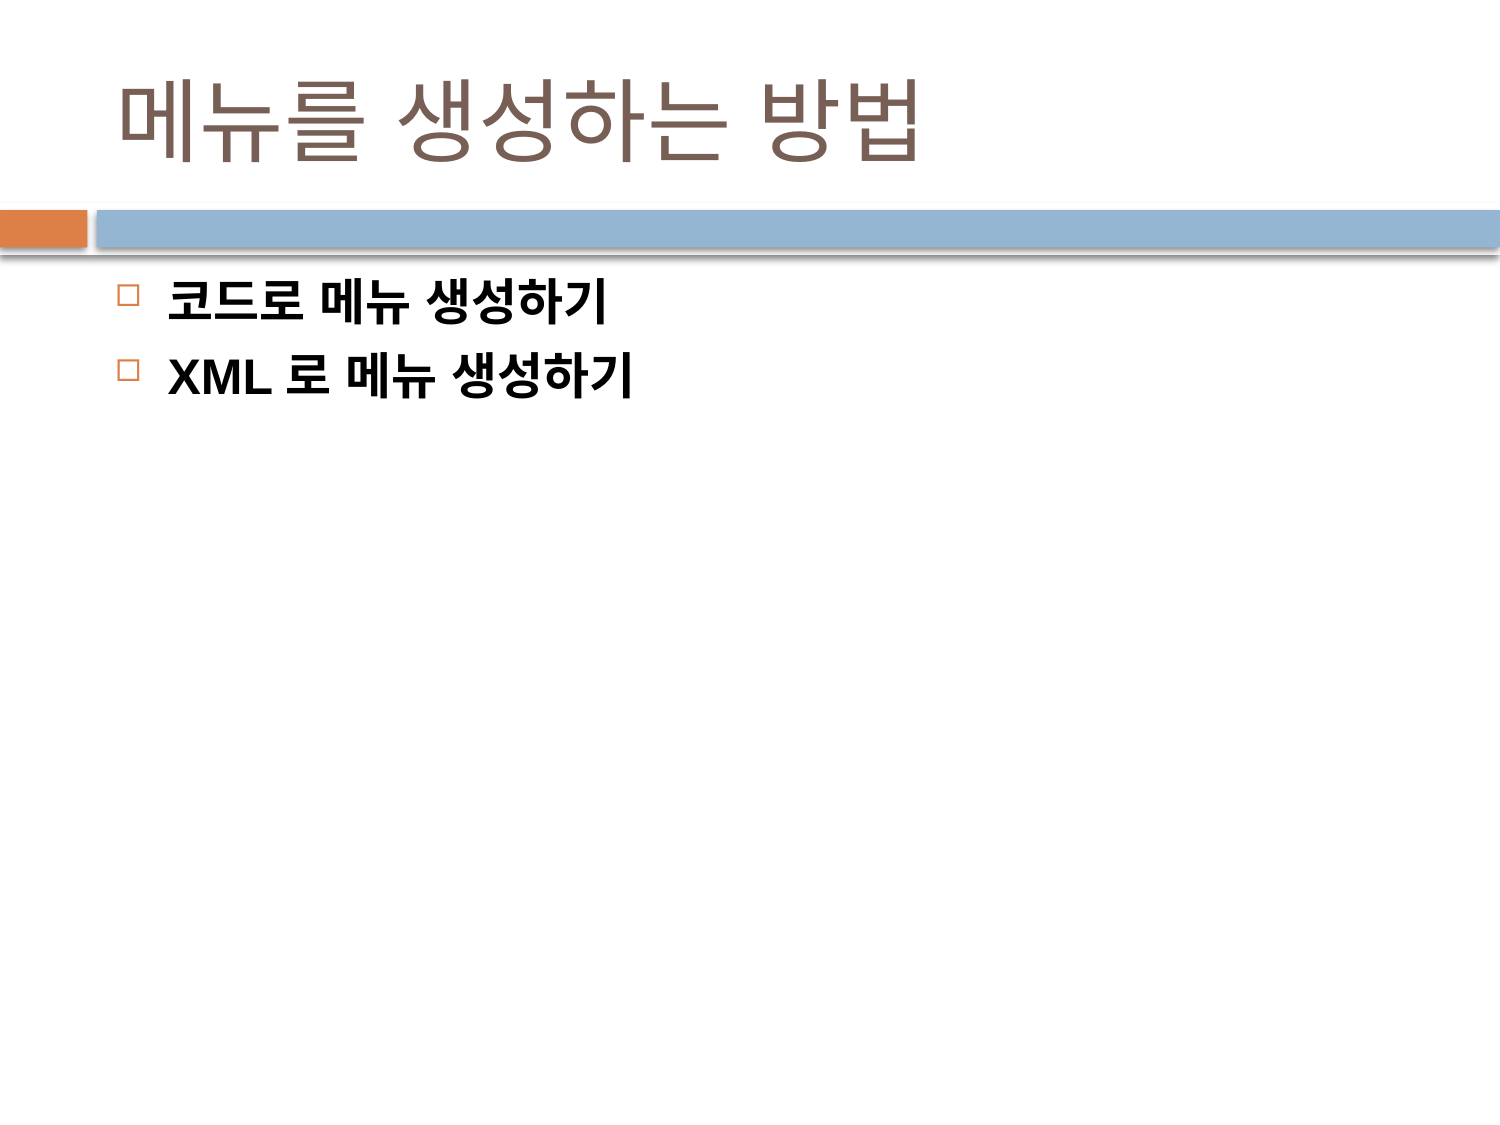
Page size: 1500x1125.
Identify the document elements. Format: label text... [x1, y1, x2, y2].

title 메뉴를 생성하는 방법 [100, 37, 1438, 200]
list 코드로 메뉴 생성하기 XML로 메뉴 생성하기 [100, 262, 1438, 1000]
